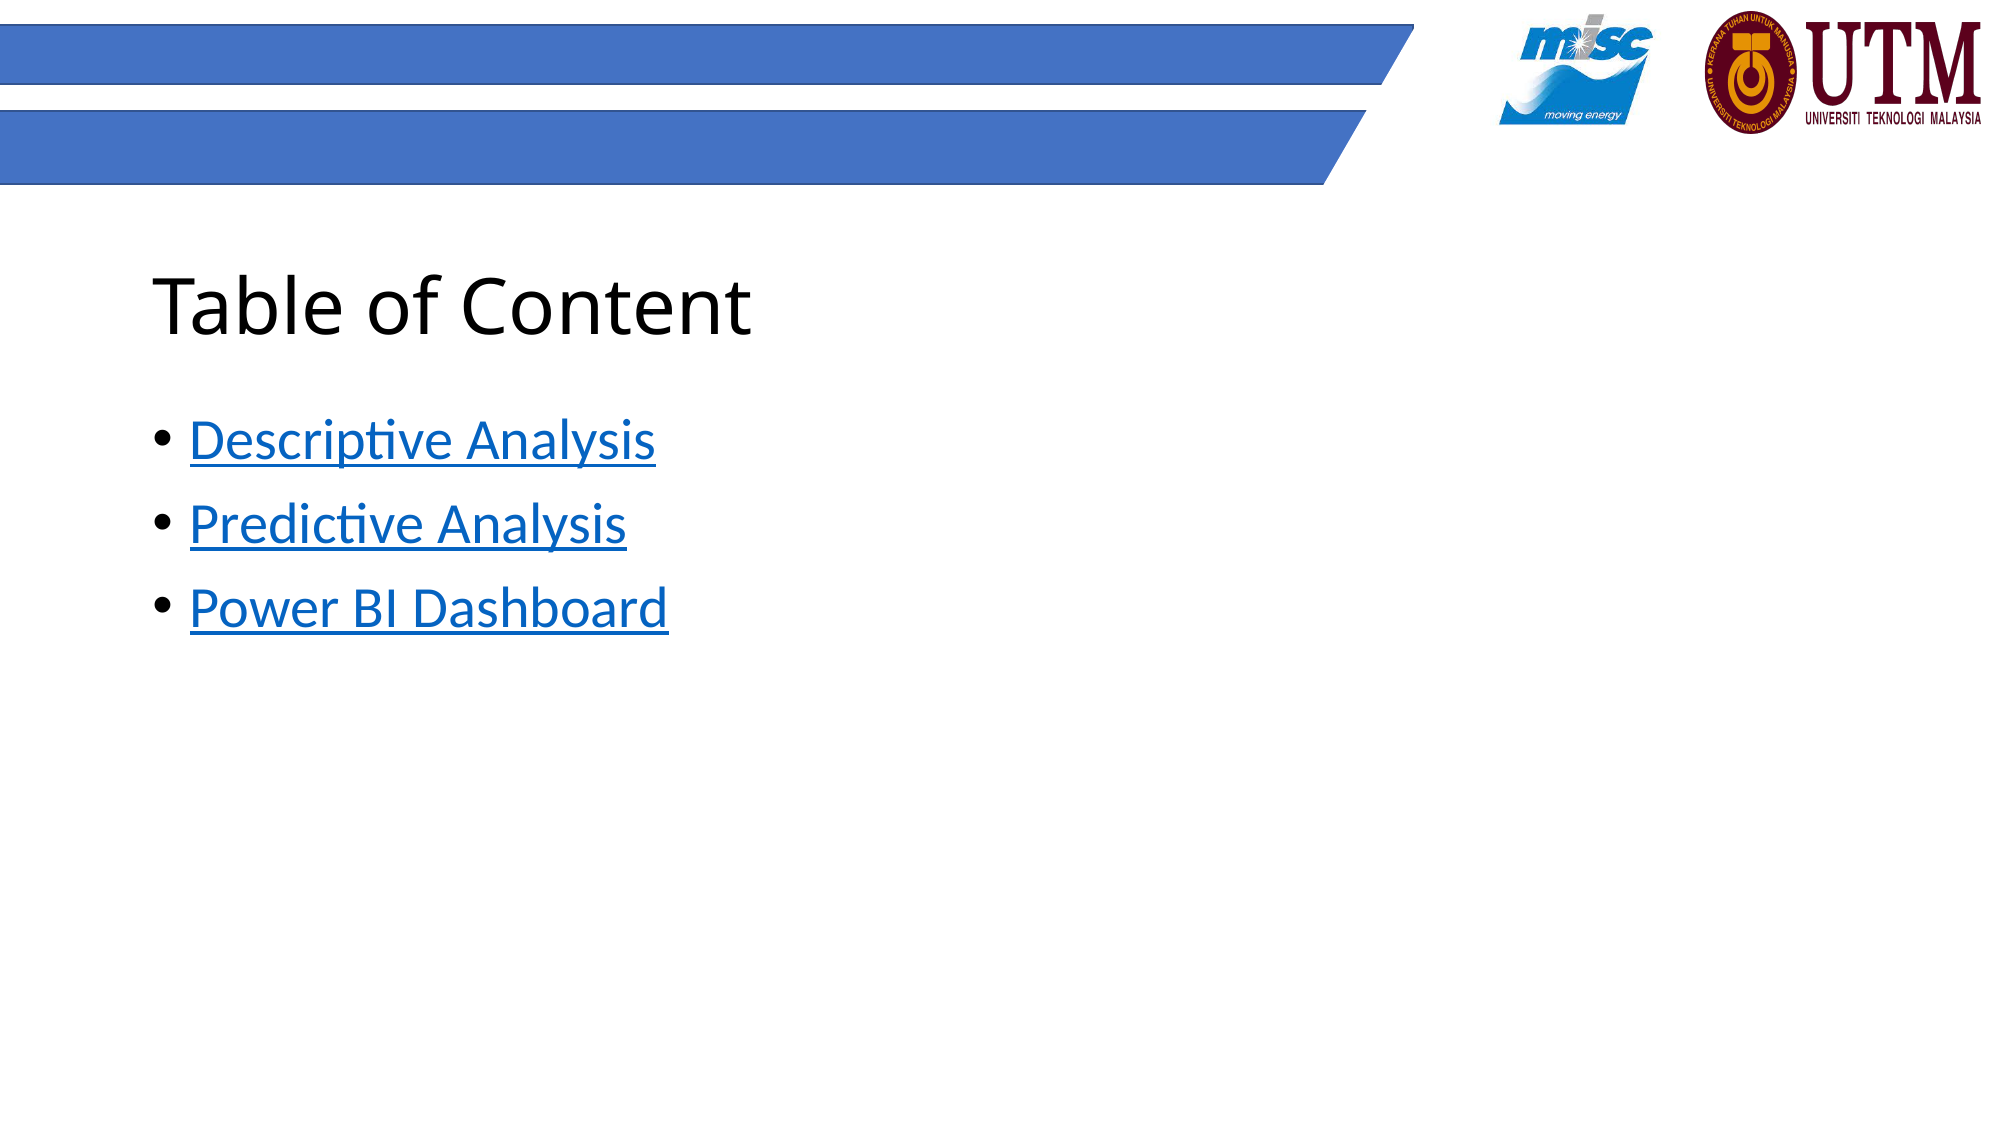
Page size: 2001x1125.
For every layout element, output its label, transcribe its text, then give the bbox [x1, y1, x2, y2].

list Descriptive Analysis Predictive Analysis Power BI Dashboard [137, 401, 1863, 1014]
title Table of Content [137, 259, 1863, 360]
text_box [0, 8, 1981, 207]
